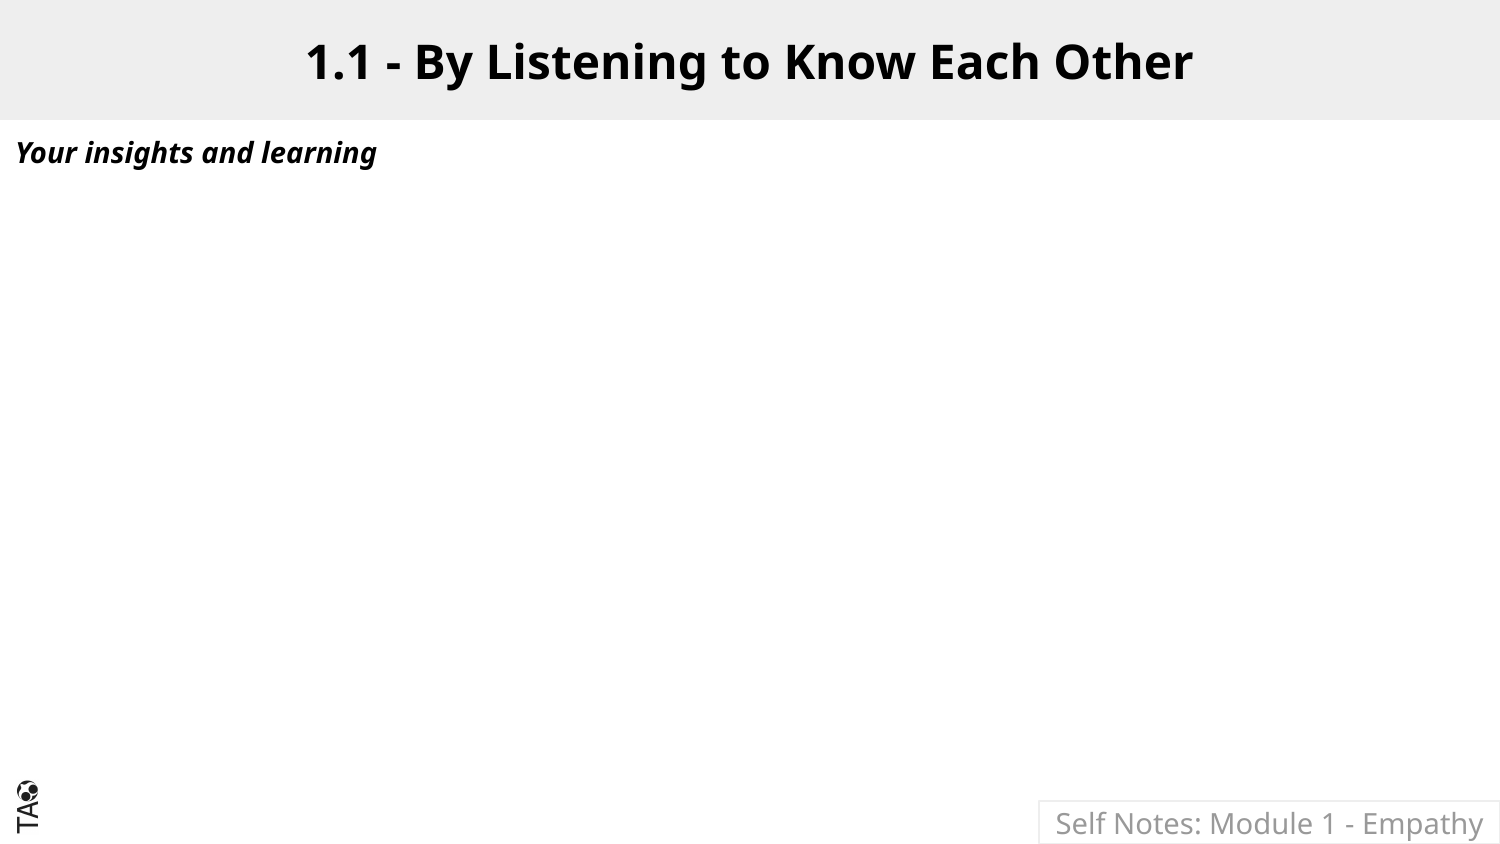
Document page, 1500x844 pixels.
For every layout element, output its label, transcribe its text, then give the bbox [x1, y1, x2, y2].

text_box Self Notes: Module 1 - Empathy [1039, 801, 1500, 844]
text_box Your insights and learning [0, 120, 1500, 772]
picture [0, 780, 55, 835]
text_box 1.1 - By Listening to Know Each Other [0, 0, 1500, 120]
